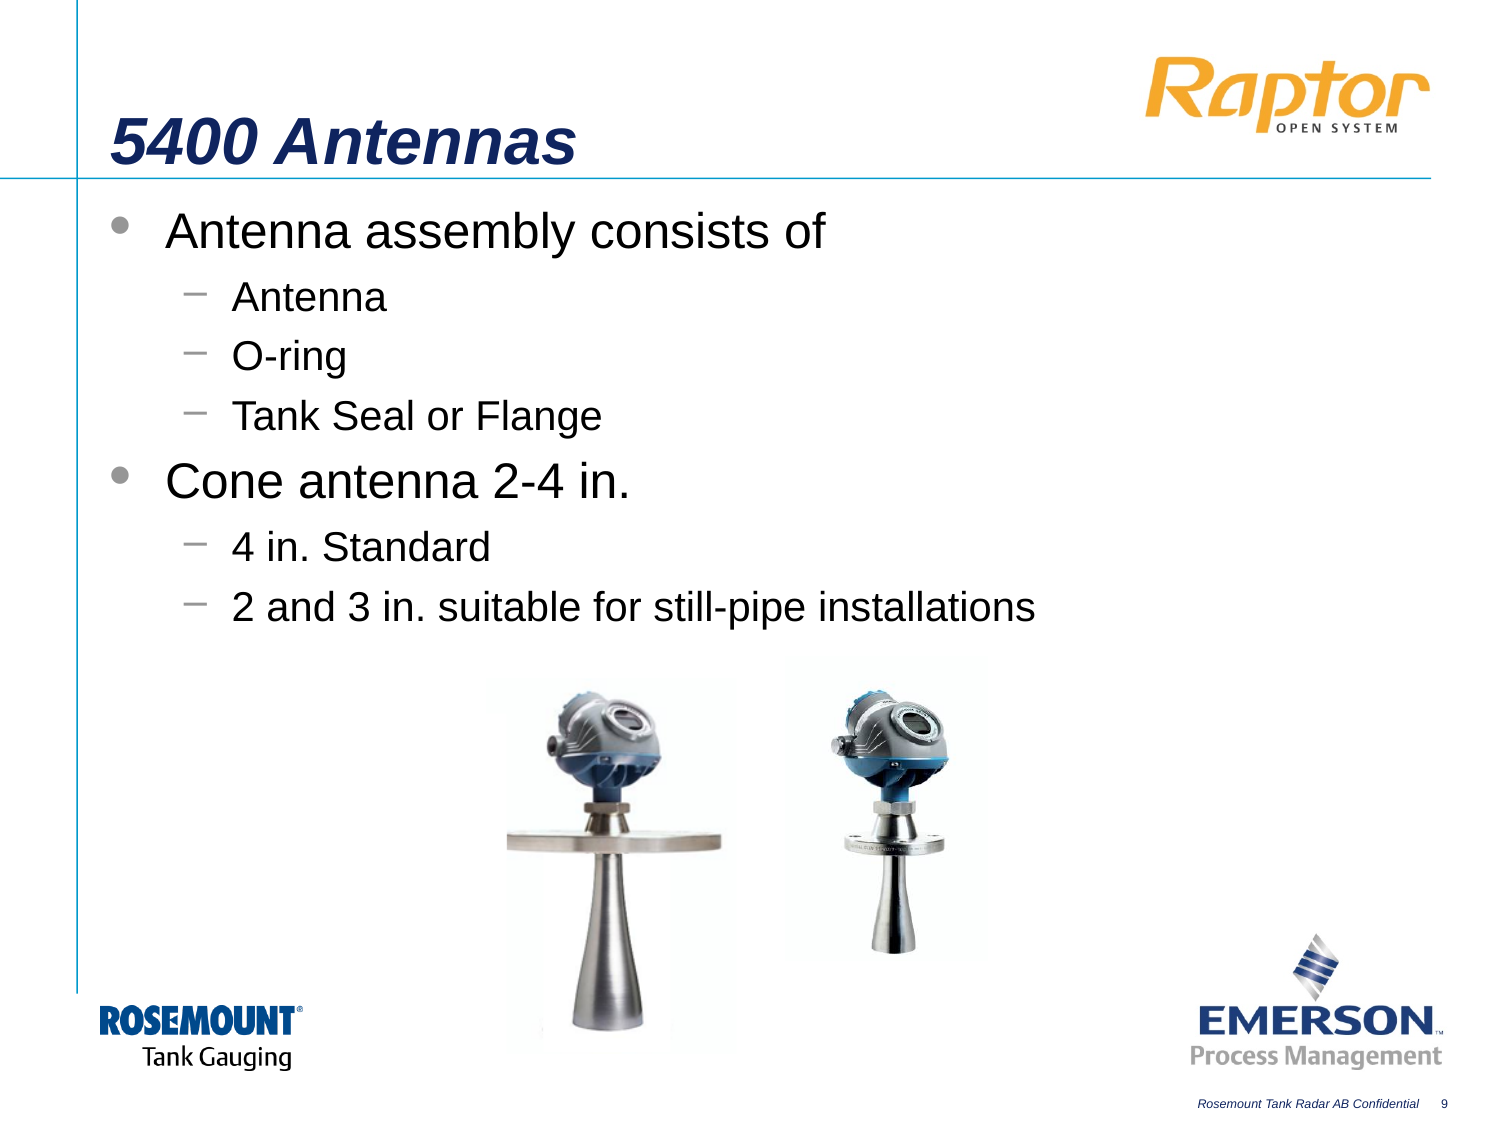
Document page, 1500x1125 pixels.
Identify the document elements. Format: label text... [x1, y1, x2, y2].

picture [784, 656, 989, 962]
slide_number 9 [1412, 1095, 1449, 1109]
title 5400 Antennas [95, 66, 1342, 186]
picture [1139, 54, 1436, 135]
picture [1173, 944, 1461, 1098]
picture [480, 667, 774, 1059]
picture [100, 1005, 303, 1071]
list Antenna assembly consists of Antenna O-ring Tank Seal or Flange Cone antenna 2-4 in. 4 in. Standard 2 and 3 in. suitable for still-pipe installations [93, 197, 1463, 944]
